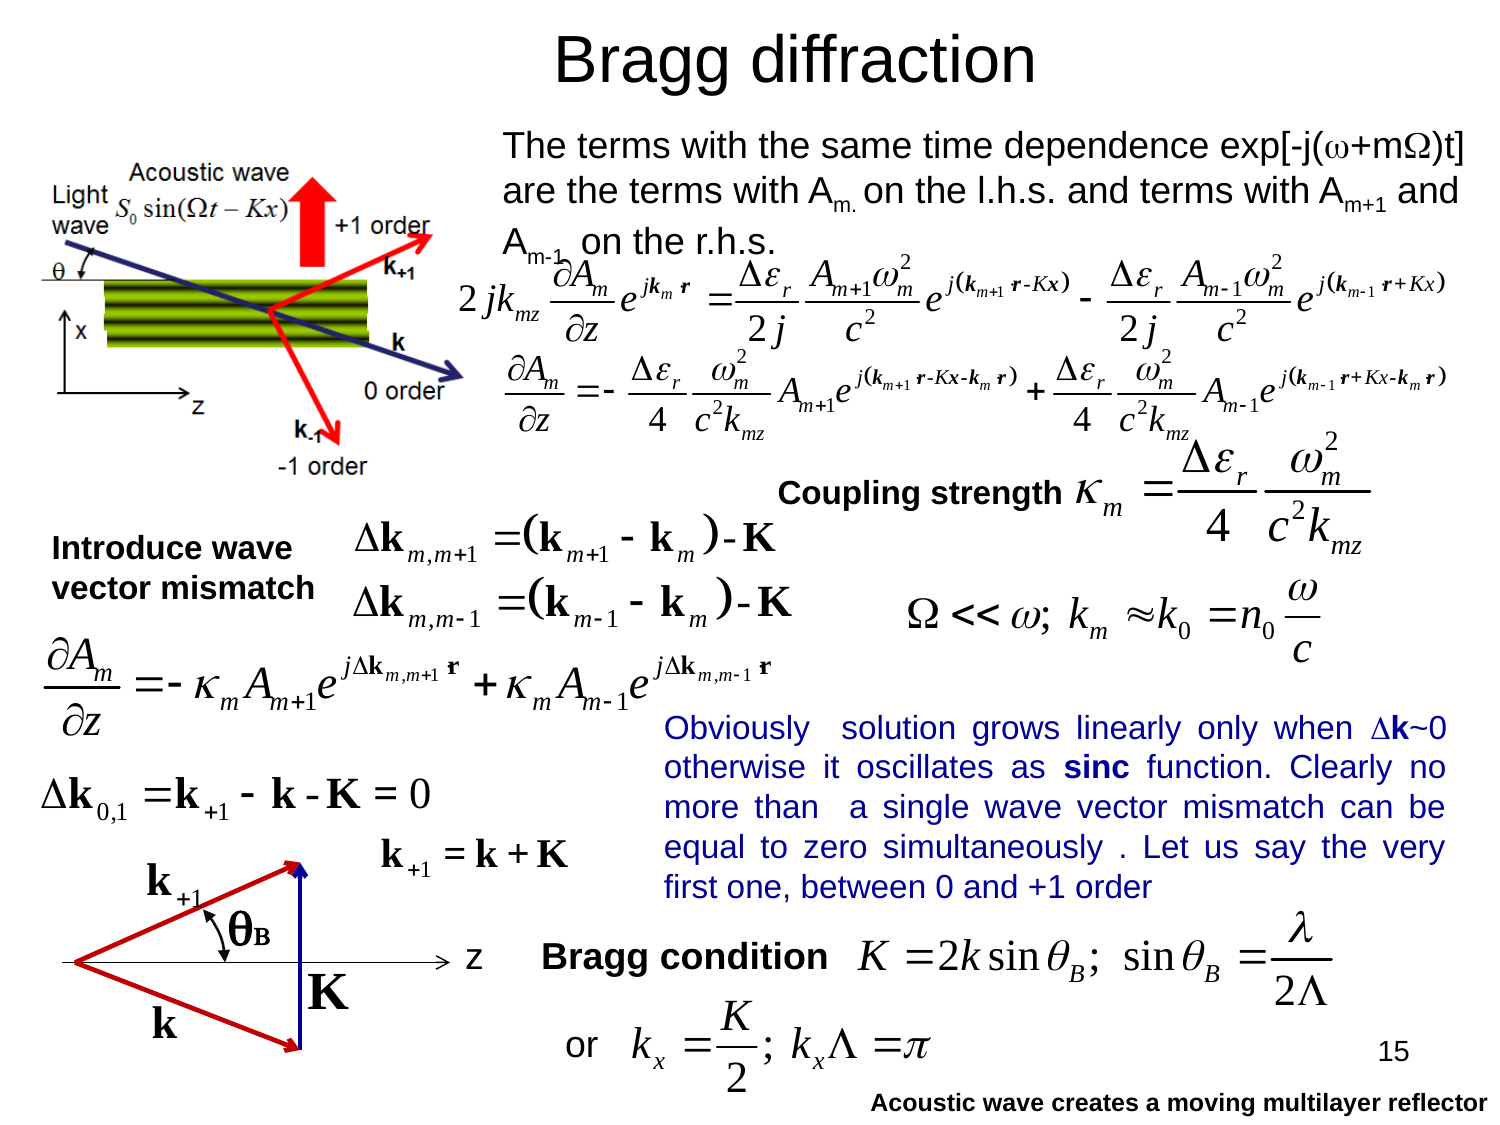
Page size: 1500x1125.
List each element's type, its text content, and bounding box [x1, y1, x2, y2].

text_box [375, 825, 580, 888]
text_box Obviously solution grows linearly only when Dk~0 otherwise it oscillates as sinc function. Clearly no more than a single wave vector mismatch can be equal to zero simultaneously . Let us say the very first one, between 0 and +1 order [649, 698, 1462, 913]
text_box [498, 365, 1453, 449]
slide_number 15 [1074, 1024, 1426, 1079]
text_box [36, 626, 781, 746]
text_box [549, 987, 942, 1103]
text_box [62, 849, 500, 1051]
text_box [36, 504, 803, 643]
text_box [760, 418, 1381, 565]
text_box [452, 243, 1453, 358]
title Bragg diffraction [120, 0, 1472, 147]
text_box Acoustic wave creates a moving multilayer reflector [855, 1079, 1500, 1125]
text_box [849, 899, 1341, 1016]
text_box The terms with the same time dependence exp[-j(w+mW)t] are the terms with Am. on the l.h.s. and terms with Am+1 and Am-1 on the r.h.s. [487, 113, 1500, 276]
text_box Bragg condition [526, 924, 844, 985]
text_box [900, 574, 1329, 673]
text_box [33, 764, 440, 836]
picture [36, 147, 488, 497]
